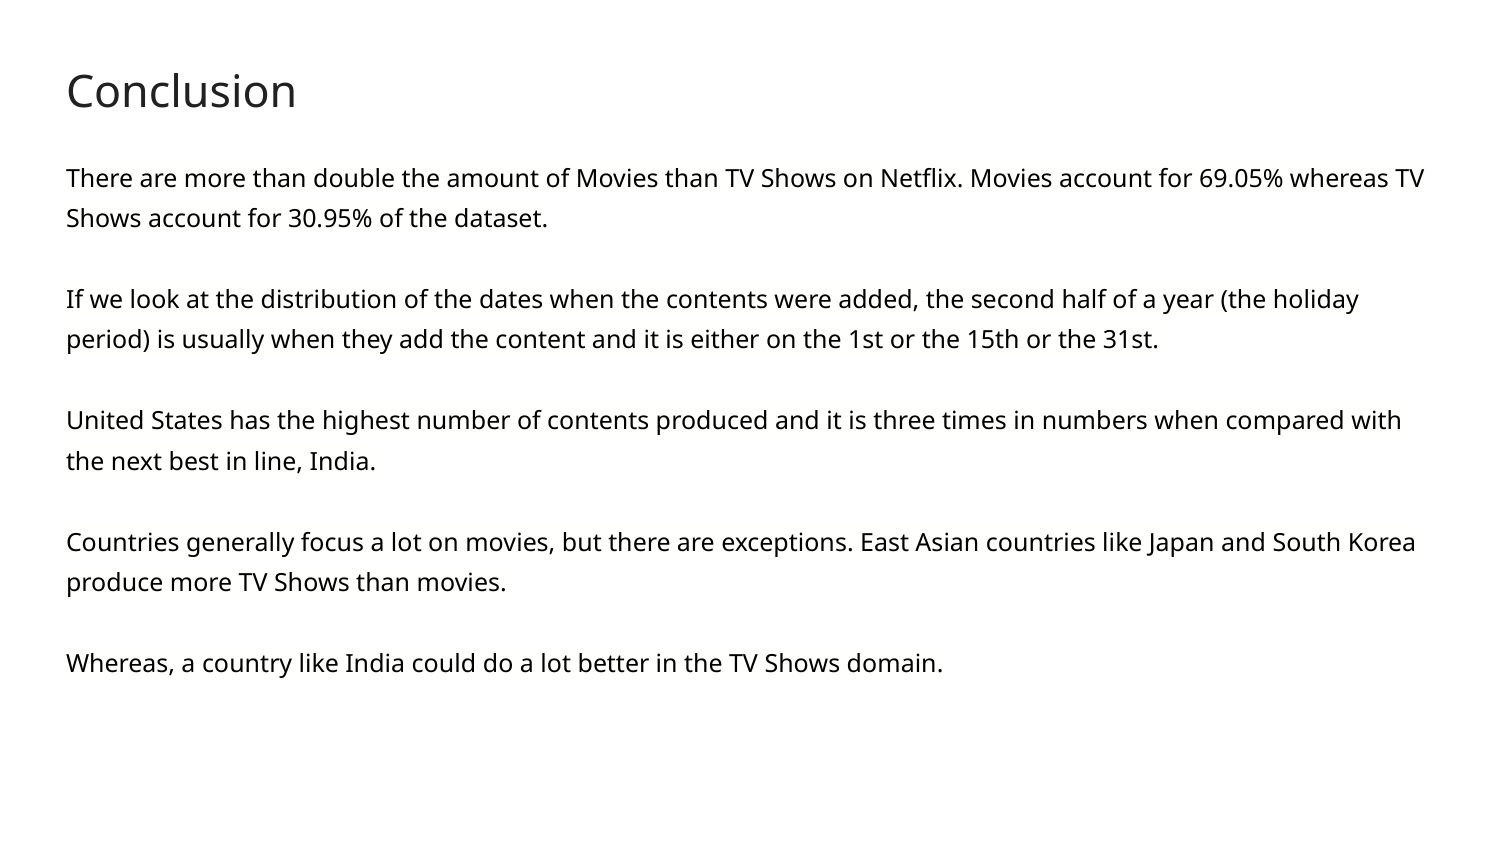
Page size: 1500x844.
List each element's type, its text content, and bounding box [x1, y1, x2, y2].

list There are more than double the amount of Movies than TV Shows on Netflix. Movies account for 69.05% whereas TV Shows account for 30.95% of the dataset. If we look at the distribution of the dates when the contents were added, the second half of a year (the holiday period) is usually when they add the content and it is either on the 1st or the 15th or the 31st. United States has the highest number of contents produced and it is three times in numbers when compared with the next best in line, India. Countries generally focus a lot on movies, but there are exceptions. East Asian countries like Japan and South Korea produce more TV Shows than movies. Whereas, a country like India could do a lot better in the TV Shows domain. [51, 137, 1449, 831]
title Conclusion [51, 48, 1449, 137]
